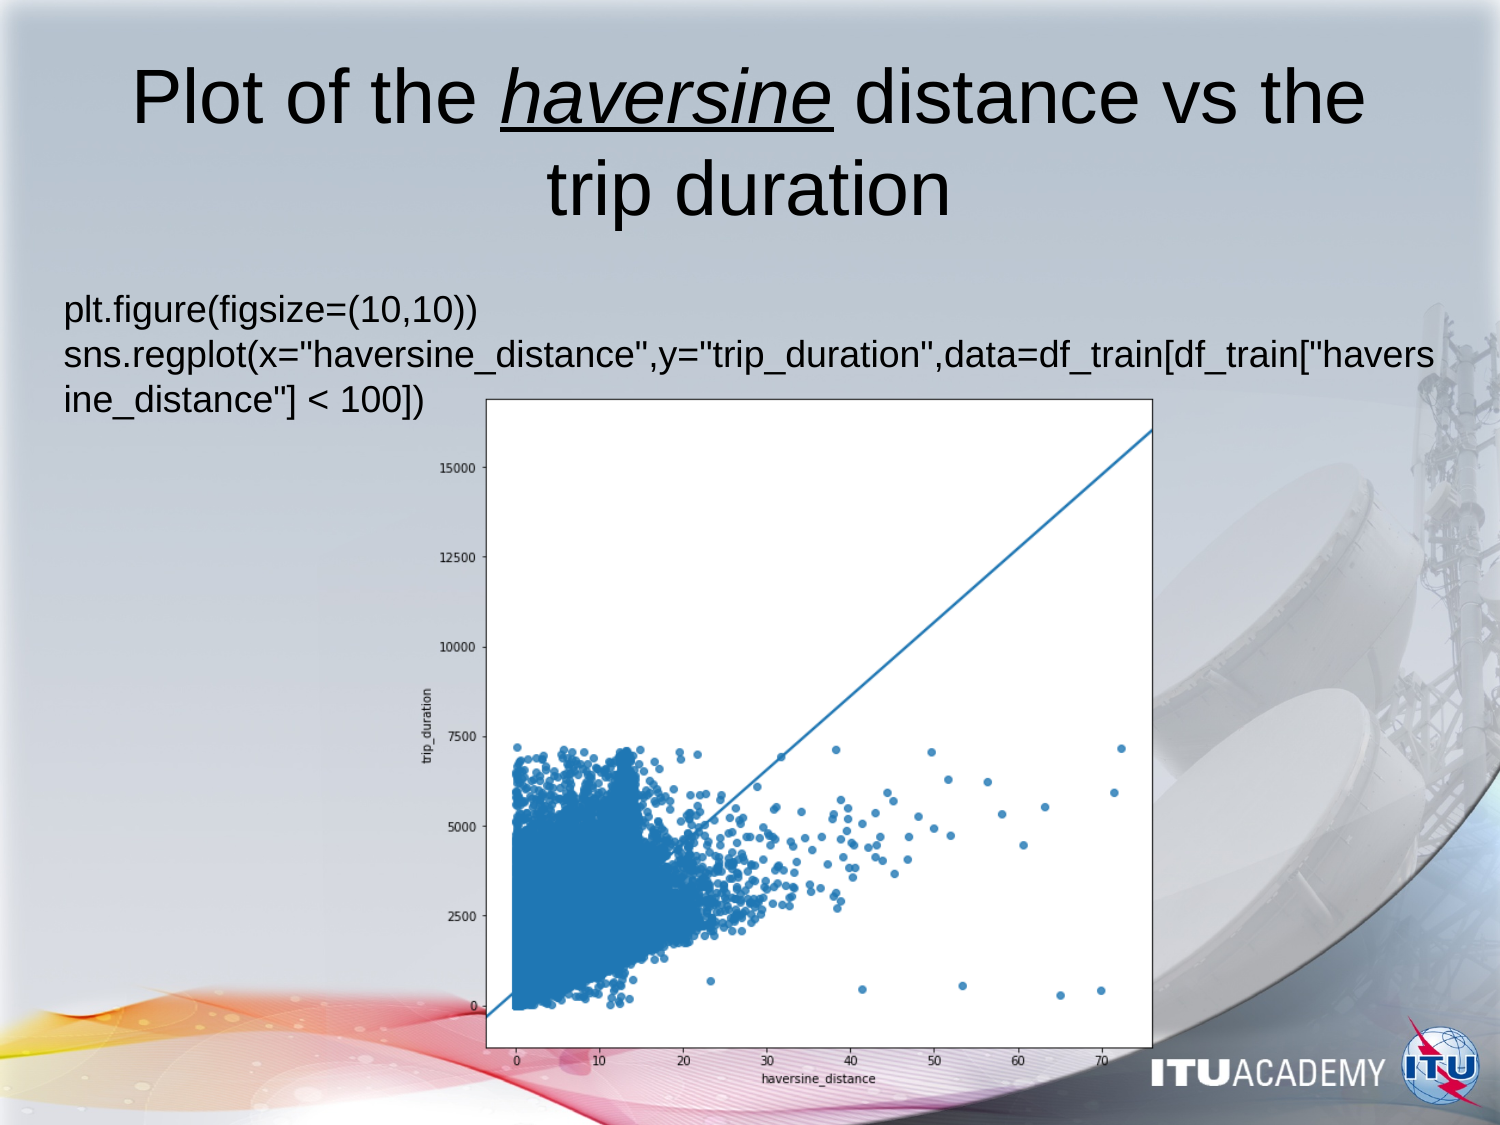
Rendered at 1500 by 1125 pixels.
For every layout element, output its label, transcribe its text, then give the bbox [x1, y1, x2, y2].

picture [0, 0, 1500, 1125]
text_box plt.figure(figsize=(10,10)) sns.regplot(x="haversine_distance",y="trip_duration",data=df_train[df_train["haversine_distance"] < 100]) [56, 277, 1444, 428]
title Plot of the haversine distance vs the trip duration [74, 44, 1426, 234]
